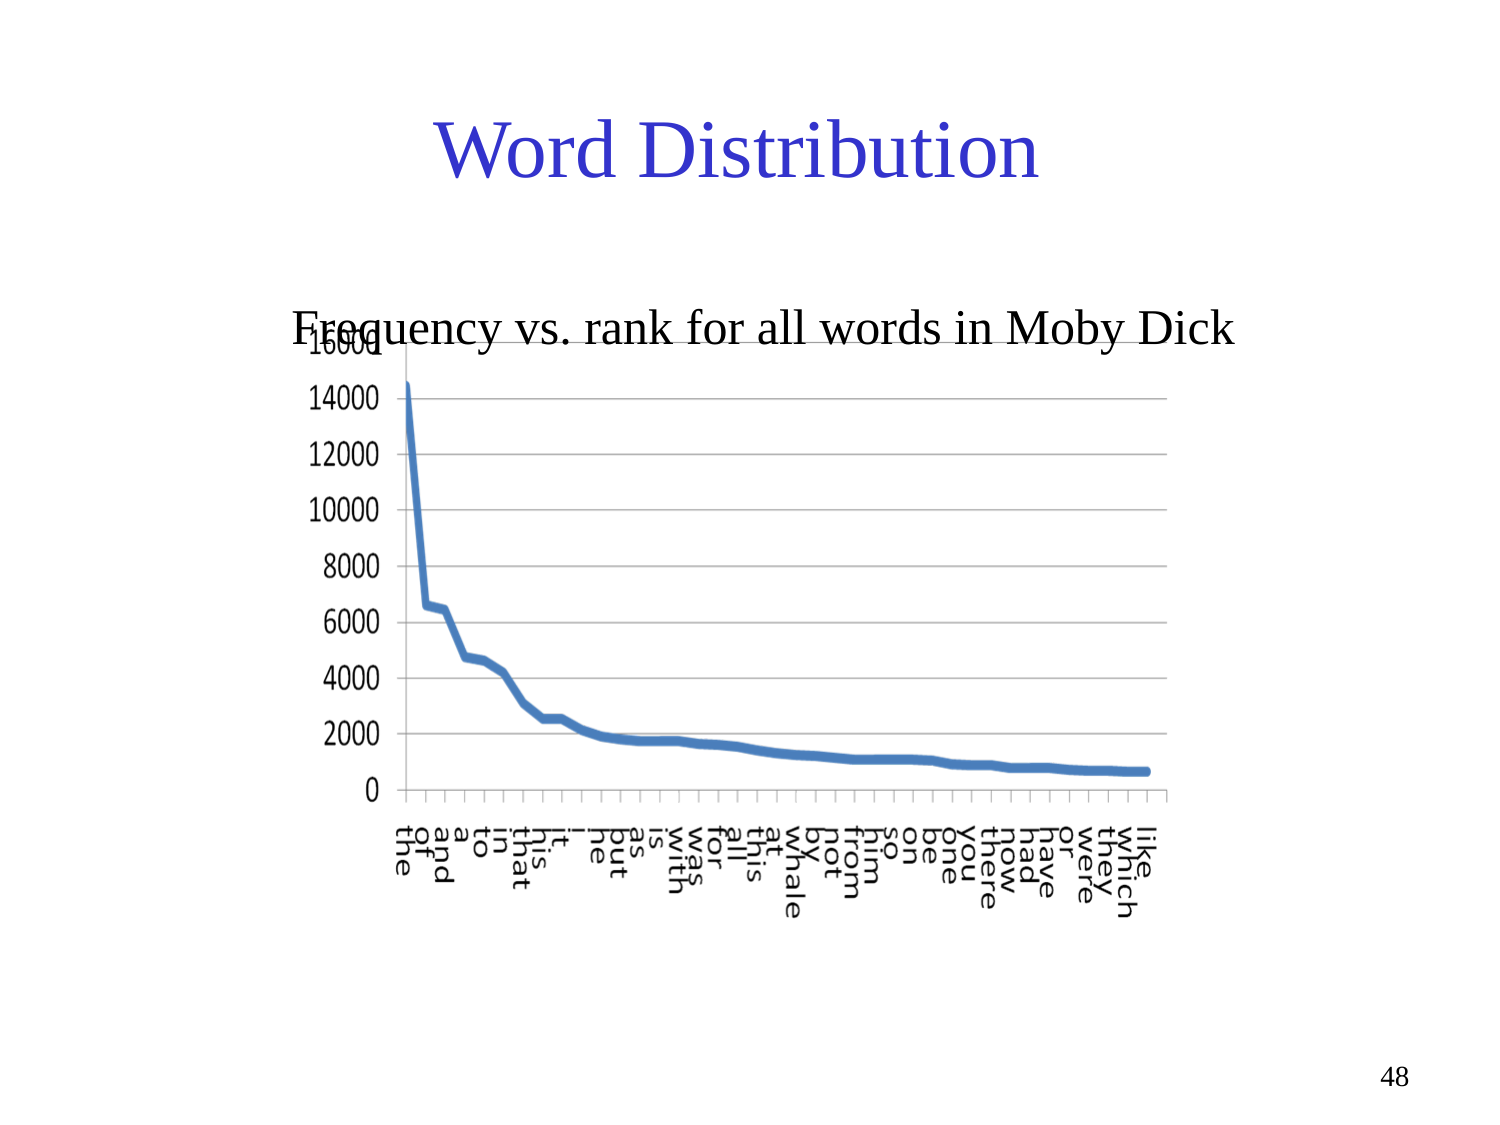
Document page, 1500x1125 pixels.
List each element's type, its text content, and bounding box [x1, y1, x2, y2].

text_box Frequency vs. rank for all words in Moby Dick [276, 287, 1251, 363]
title Word Distribution [99, 49, 1376, 238]
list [299, 318, 1176, 932]
slide_number 48 [1112, 1049, 1426, 1088]
